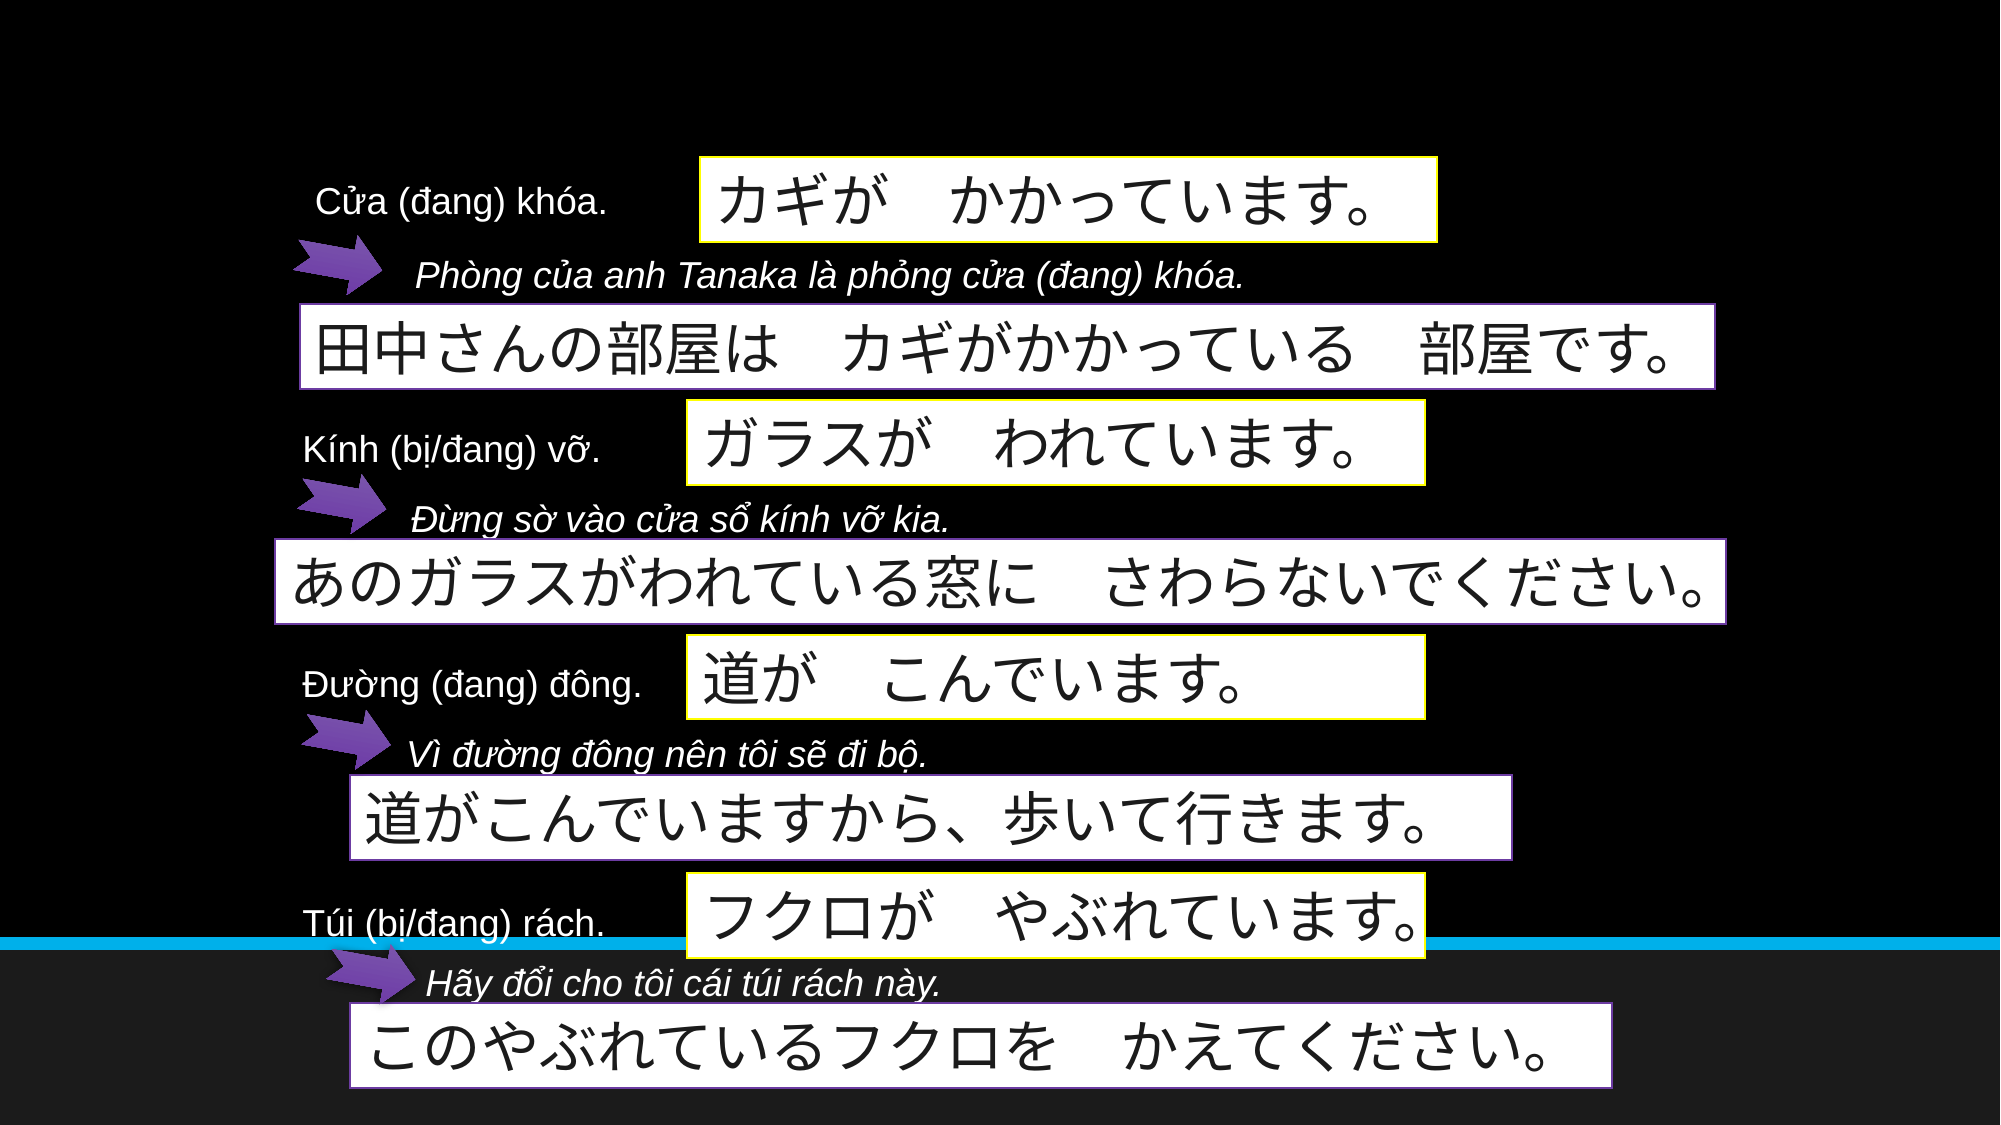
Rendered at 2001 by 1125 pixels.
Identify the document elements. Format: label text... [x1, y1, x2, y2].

text_box [326, 944, 416, 1004]
text_box [293, 235, 383, 295]
text_box Vì đường đông nên tôi sẽ đi bộ. [391, 722, 1038, 774]
text_box このやぶれているフクロを かえてください。 [349, 1002, 1613, 1089]
text_box Đường (đang) đông. [287, 652, 686, 713]
text_box Phòng của anh Tanaka là phỏng cửa (đang) khóa. [399, 243, 1425, 303]
text_box カギが かかっています。 [699, 156, 1438, 243]
text_box Hãy đổi cho tôi cái túi rách này. [410, 951, 1057, 1002]
text_box Đừng sờ vào cửa sổ kính vỡ kia. [396, 487, 1422, 538]
text_box Túi (bị/đang) rách. [287, 891, 686, 951]
text_box フクロが やぶれています。 [686, 872, 1426, 959]
text_box [301, 709, 391, 770]
text_box [297, 474, 387, 534]
text_box Cửa (đang) khóa. [300, 169, 699, 230]
text_box Kính (bị/đang) vỡ. [287, 417, 686, 478]
text_box あのガラスがわれている窓に さわらないでください。 [274, 538, 1727, 625]
text_box 道が こんでいます。 [686, 634, 1426, 720]
text_box ガラスが われています。 [686, 399, 1426, 486]
text_box 田中さんの部屋は カギがかかっている 部屋です。 [299, 303, 1716, 390]
text_box 道がこんでいますから、歩いて行きます。 [349, 774, 1513, 861]
